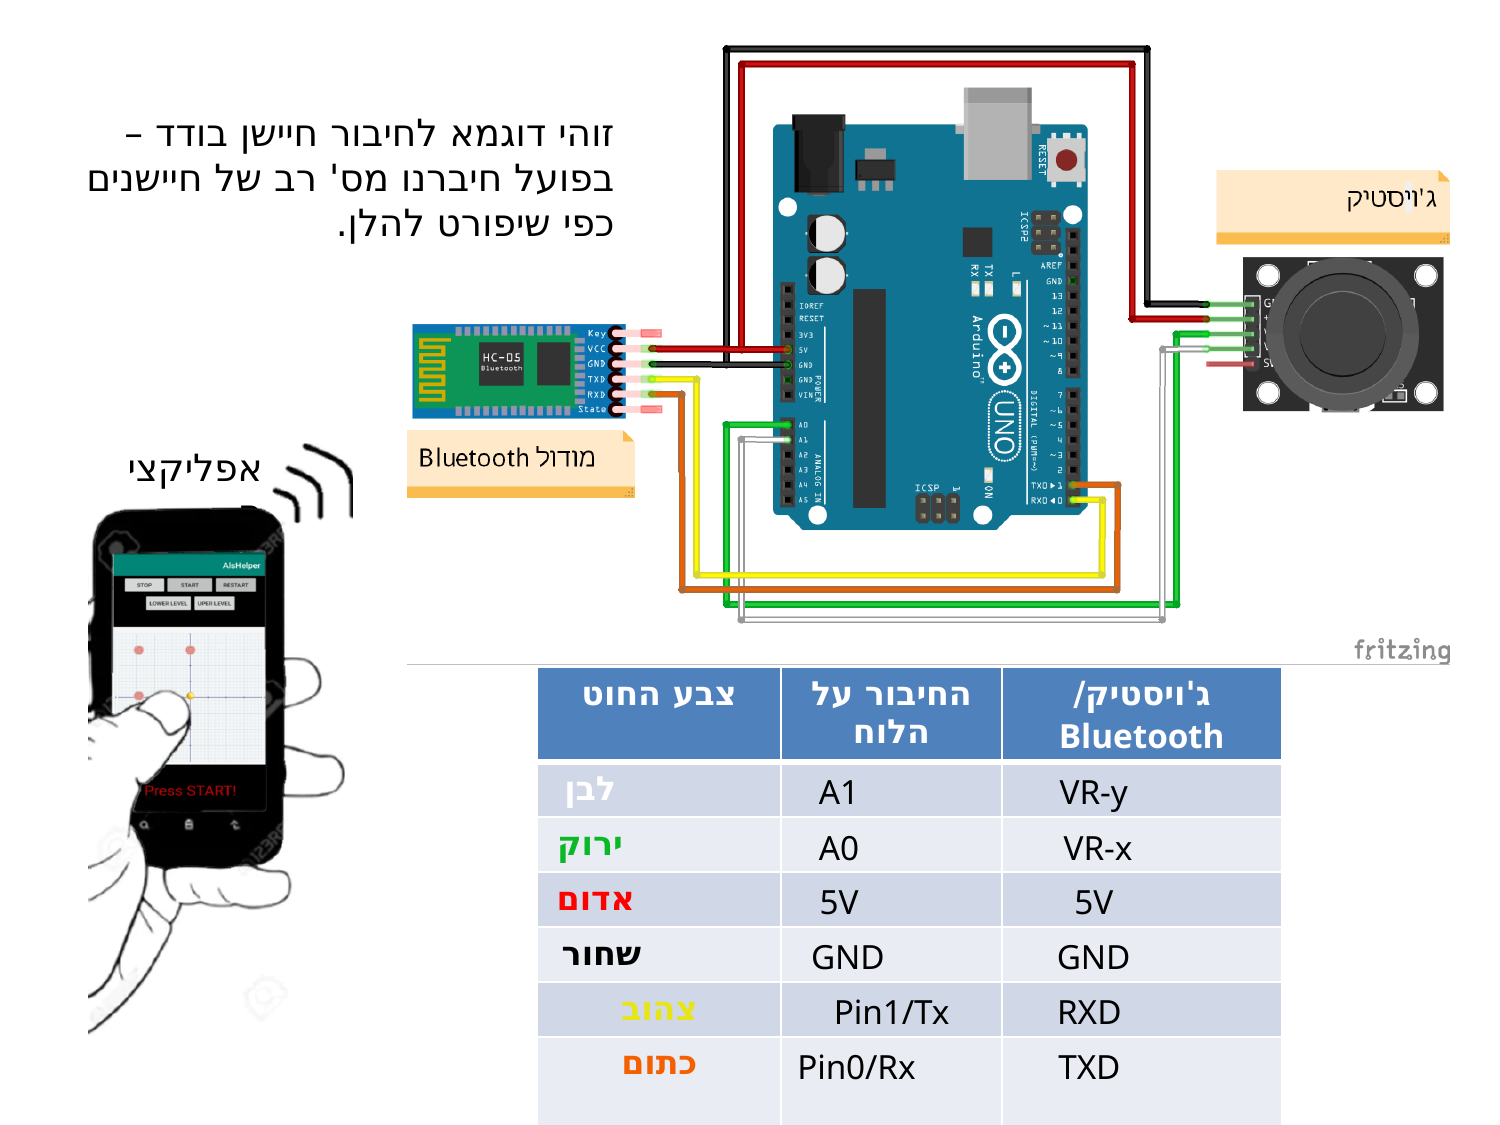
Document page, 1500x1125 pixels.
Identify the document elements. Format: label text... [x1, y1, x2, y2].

table_cell אדום [538, 873, 780, 926]
table_cell 5V [1003, 873, 1281, 926]
table_cell GND [1003, 928, 1281, 981]
picture [407, 42, 1450, 665]
table_cell GND [782, 928, 1001, 981]
table_cell 5V [782, 873, 1001, 926]
table_header החיבור על הלוח [782, 673, 1001, 759]
text_box זוהי דוגמא לחיבור חיישן בודד – בפועל חיברנו מס' רב של חיישנים כפי שיפורט להלן. [50, 101, 402, 252]
table_header ג'ויסטיק/Bluetooth [1003, 673, 1281, 759]
table_cell ירוק [538, 818, 780, 871]
table_cell לבן [538, 765, 780, 816]
table_cell TXD [1003, 1038, 1281, 1125]
table_cell Pin1/Tx [782, 983, 1001, 1036]
table_cell צהוב [538, 983, 780, 1036]
table_cell A0 [782, 818, 1001, 871]
table_cell RXD [1003, 983, 1281, 1036]
table_cell Pin0/Rx [782, 1038, 1001, 1125]
table_cell VR-y [1003, 765, 1281, 816]
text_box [88, 420, 354, 1046]
table_cell כתום [538, 1038, 780, 1125]
table_cell VR-x [1003, 818, 1281, 871]
table_cell A1 [782, 765, 1001, 816]
table_header צבע החוט [538, 673, 780, 759]
table_cell שחור [538, 928, 780, 981]
